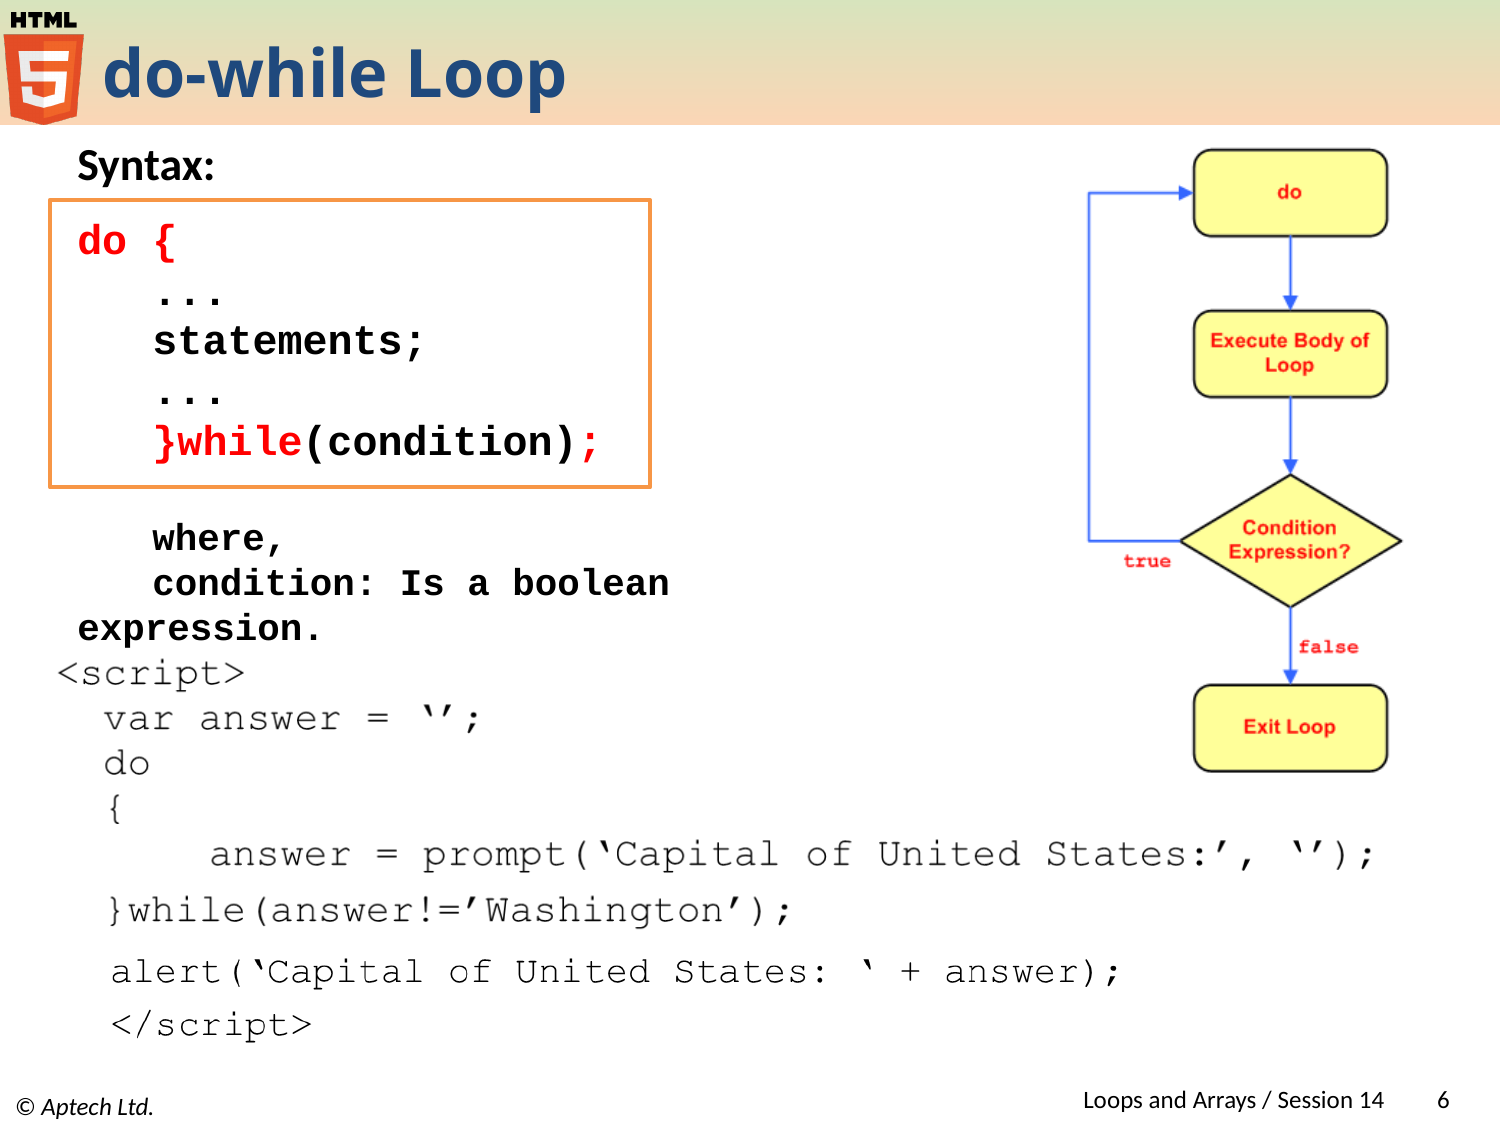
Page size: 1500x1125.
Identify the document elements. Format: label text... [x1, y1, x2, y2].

text_box Syntax: do { ... statements; ... }while(condition); where, condition: Is a boolean expression. [62, 142, 913, 635]
title do-while Loop [87, 37, 1338, 106]
picture [31, 142, 1408, 1078]
slide_number 6 [1400, 1084, 1465, 1113]
text_box [48, 198, 652, 489]
footer Loops and Arrays / Session 14 [412, 1084, 1400, 1113]
picture [0, 12, 100, 125]
